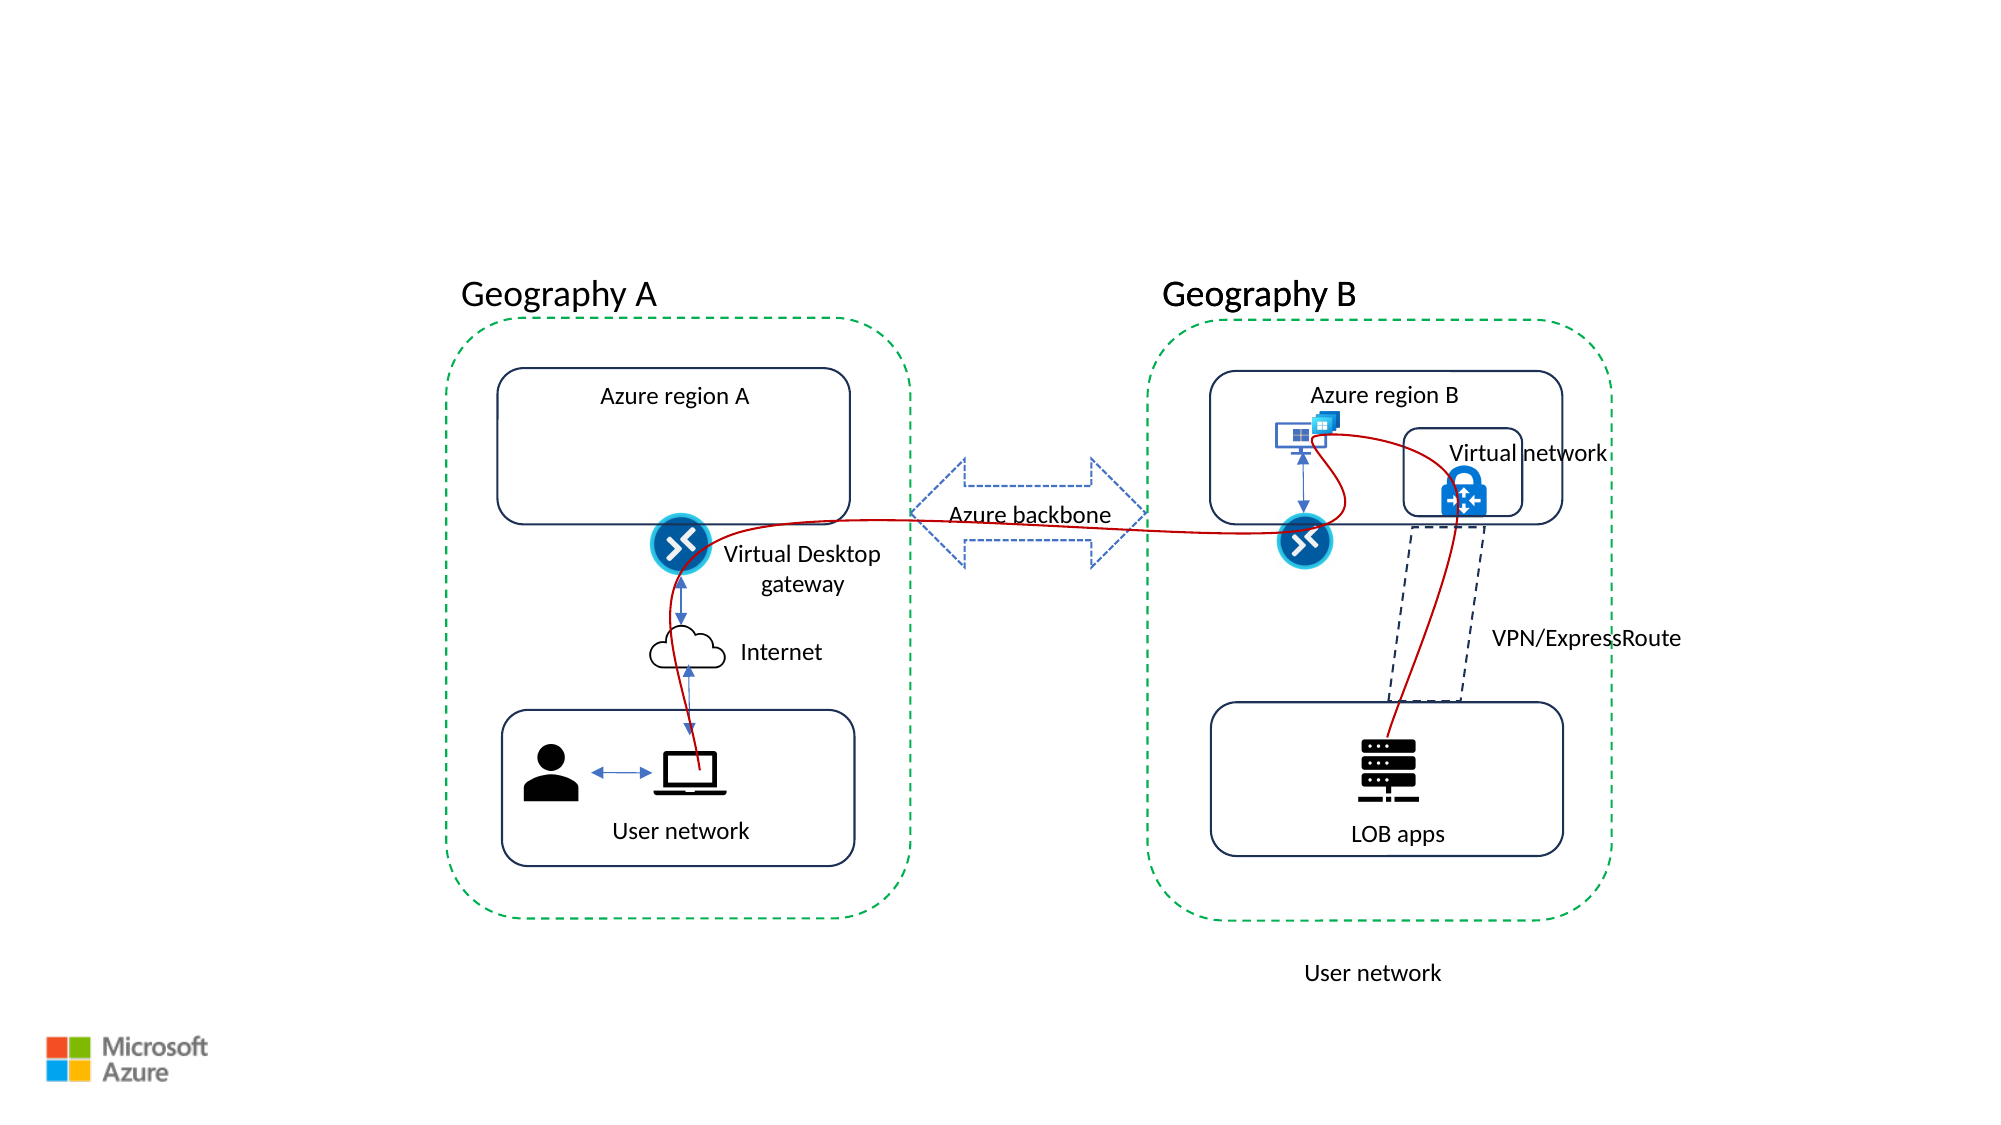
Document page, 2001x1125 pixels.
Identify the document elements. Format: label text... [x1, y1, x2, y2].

text_box [1402, 427, 1524, 518]
text_box [931, 456, 1125, 491]
text_box [1209, 369, 1564, 526]
text_box [1146, 318, 1613, 532]
text_box [1387, 526, 1486, 703]
text_box [669, 577, 680, 603]
picture [644, 603, 731, 690]
picture [648, 511, 714, 577]
picture [510, 732, 592, 813]
picture [1441, 465, 1487, 517]
text_box Virtual network [1434, 429, 1635, 475]
text_box [1146, 475, 1613, 922]
picture [1348, 730, 1429, 811]
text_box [1275, 411, 1340, 455]
text_box Geography A [446, 261, 773, 322]
picture [1275, 511, 1335, 572]
text_box [682, 433, 1459, 770]
text_box Azure backbone [915, 491, 1146, 529]
text_box [680, 690, 688, 719]
picture [0, 990, 251, 1125]
text_box [909, 508, 915, 519]
text_box LOB apps [1336, 810, 1507, 856]
text_box Geography B [1147, 261, 1474, 322]
picture [652, 735, 728, 811]
text_box VPN/ExpressRoute [1477, 613, 1699, 659]
text_box [445, 316, 912, 920]
text_box User network [1210, 949, 1537, 994]
text_box [1209, 701, 1565, 858]
